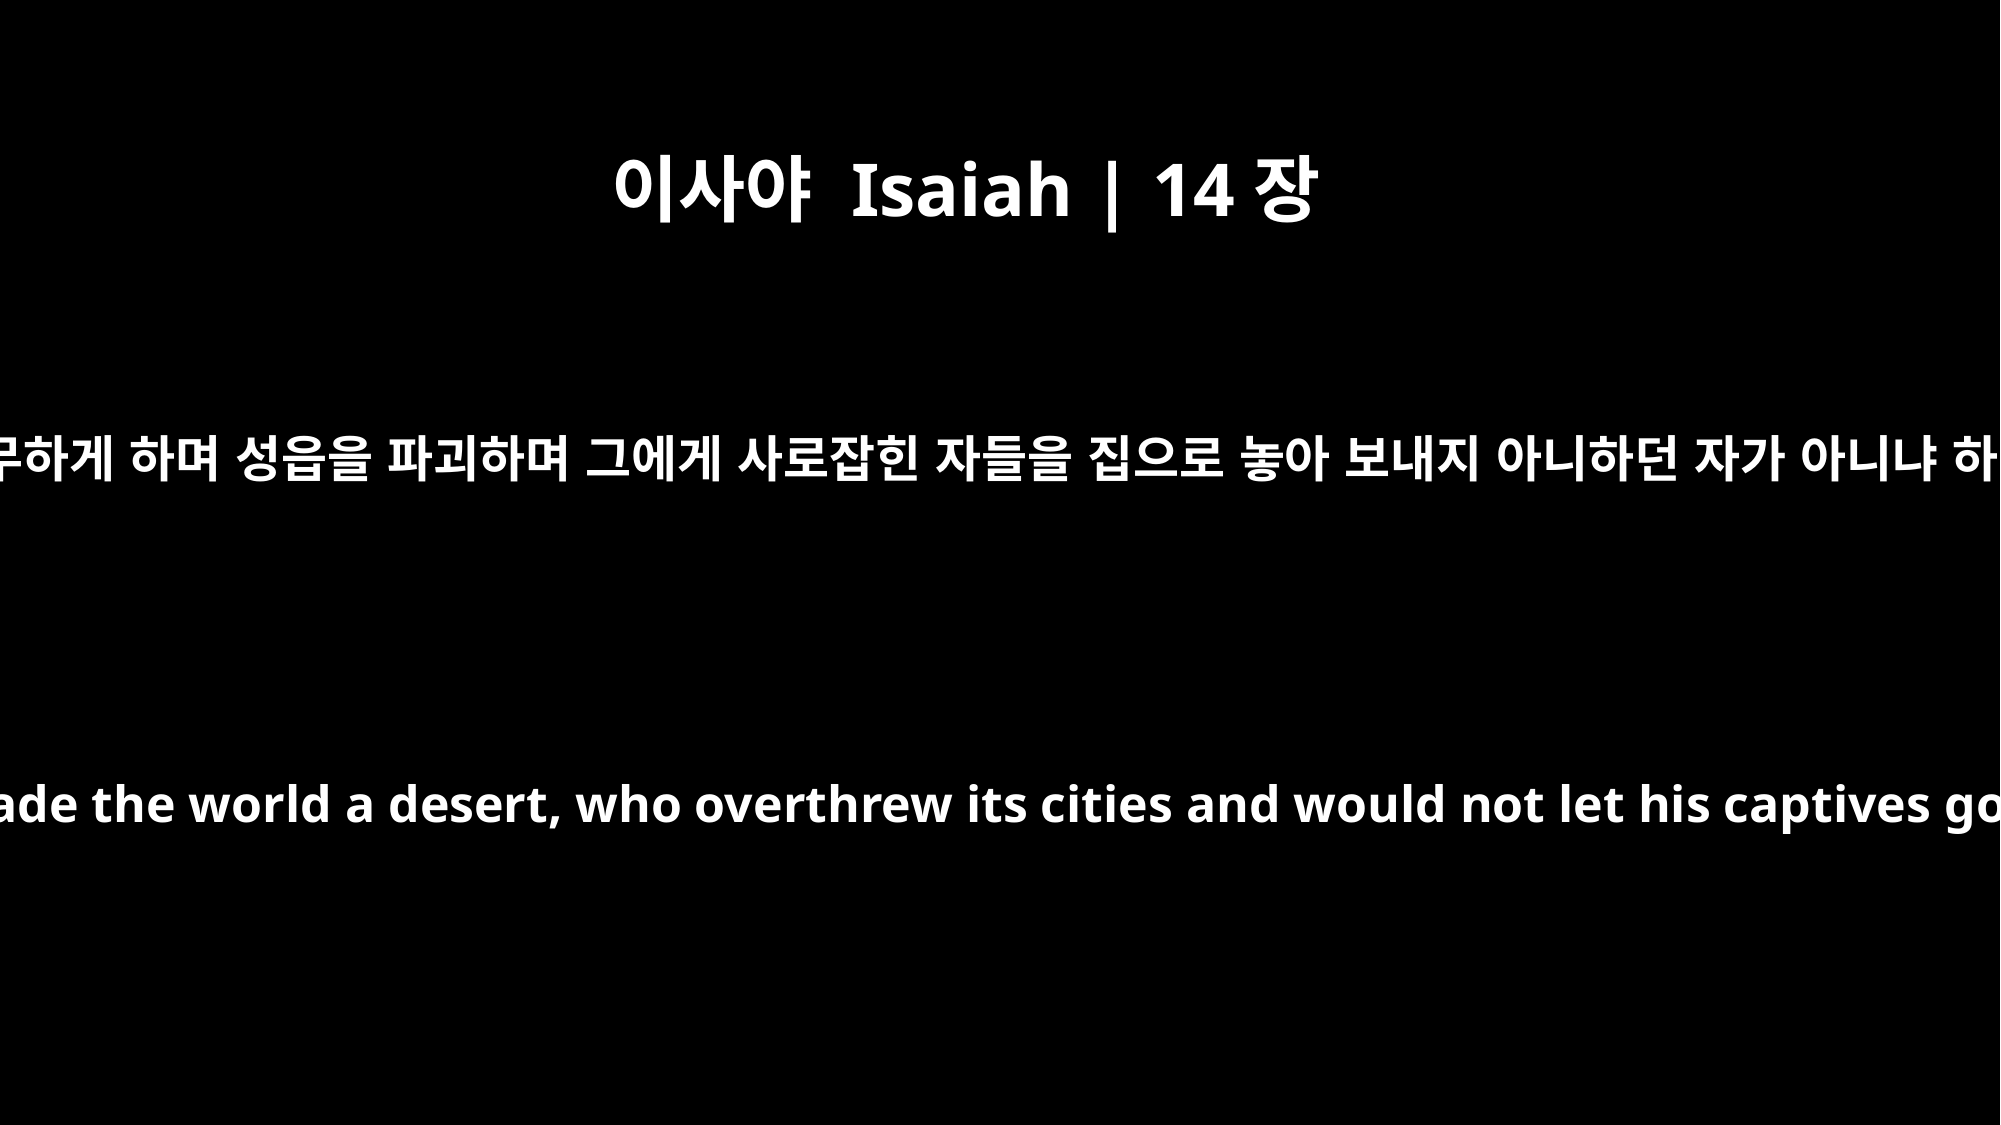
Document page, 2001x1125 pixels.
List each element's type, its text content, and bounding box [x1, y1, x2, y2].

text_box 이사야 Isaiah | 14장 [596, 136, 1336, 239]
text_box 17 세계를 황무하게 하며 성읍을 파괴하며 그에게 사로잡힌 자들을 집으로 놓아 보내지 아니하던 자가 아니냐 하리로다 [0, 359, 2000, 495]
text_box the man who made the world a desert, who overthrew its cities and would not let his captives go home?" [0, 764, 2000, 840]
